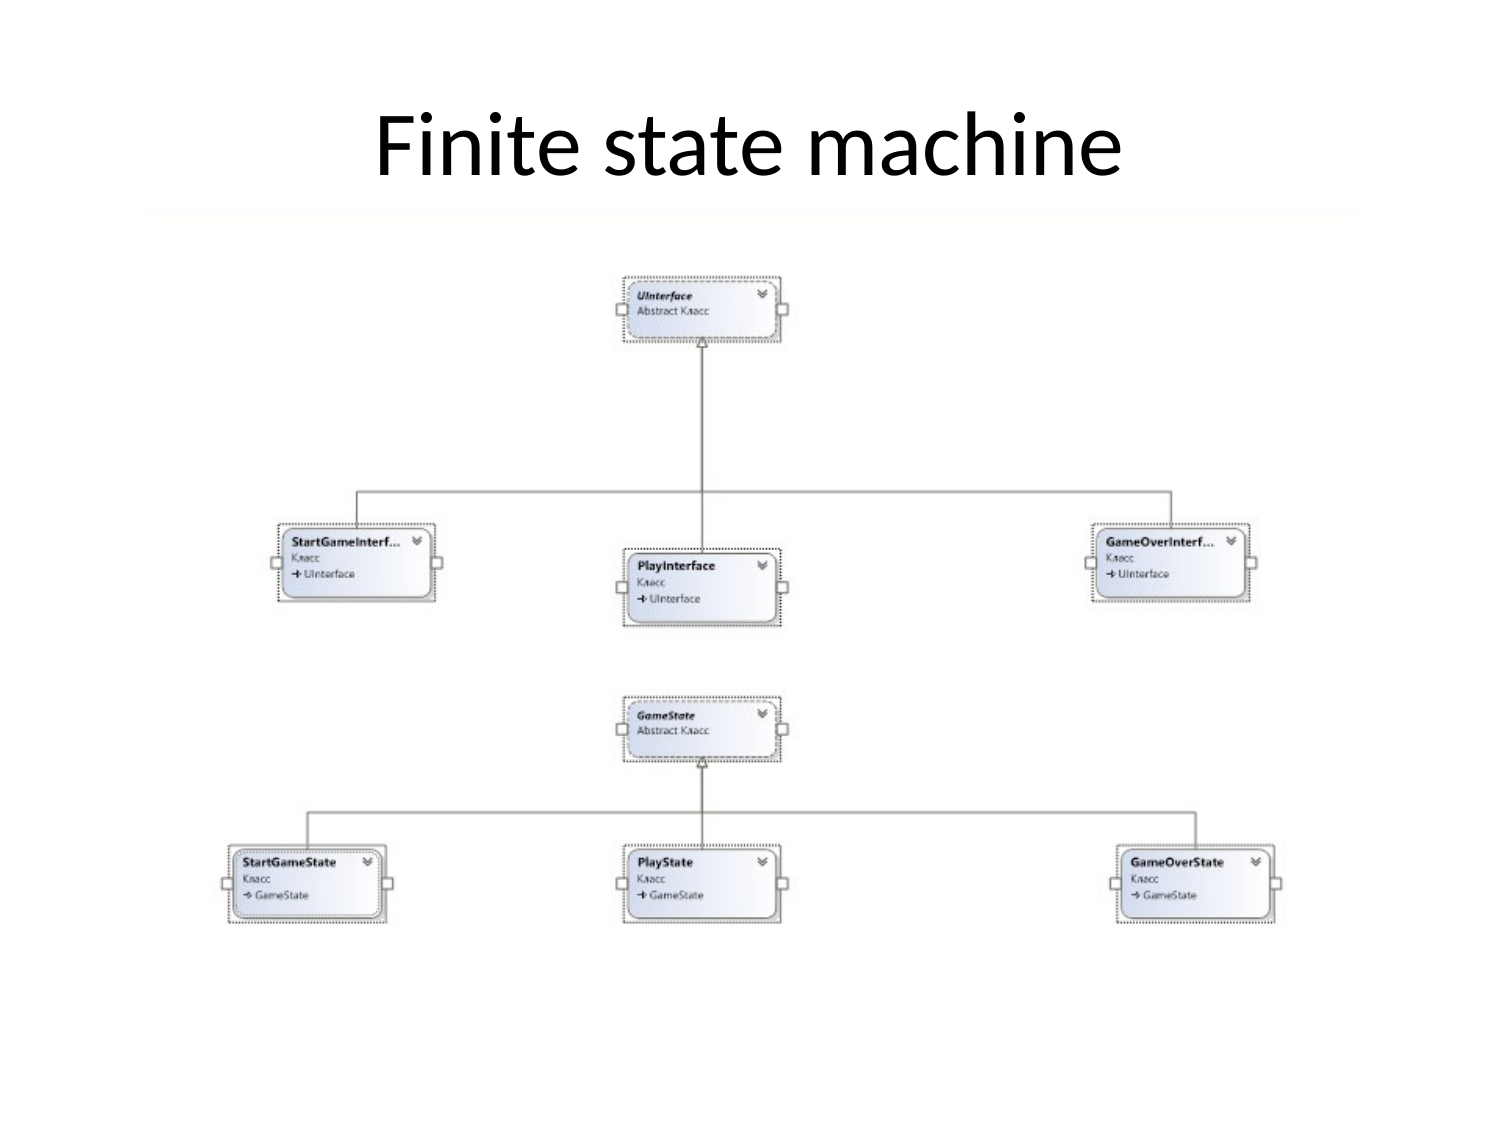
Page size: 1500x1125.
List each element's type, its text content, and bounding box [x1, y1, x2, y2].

title Finite state machine [75, 45, 1425, 233]
picture [147, 207, 1357, 988]
